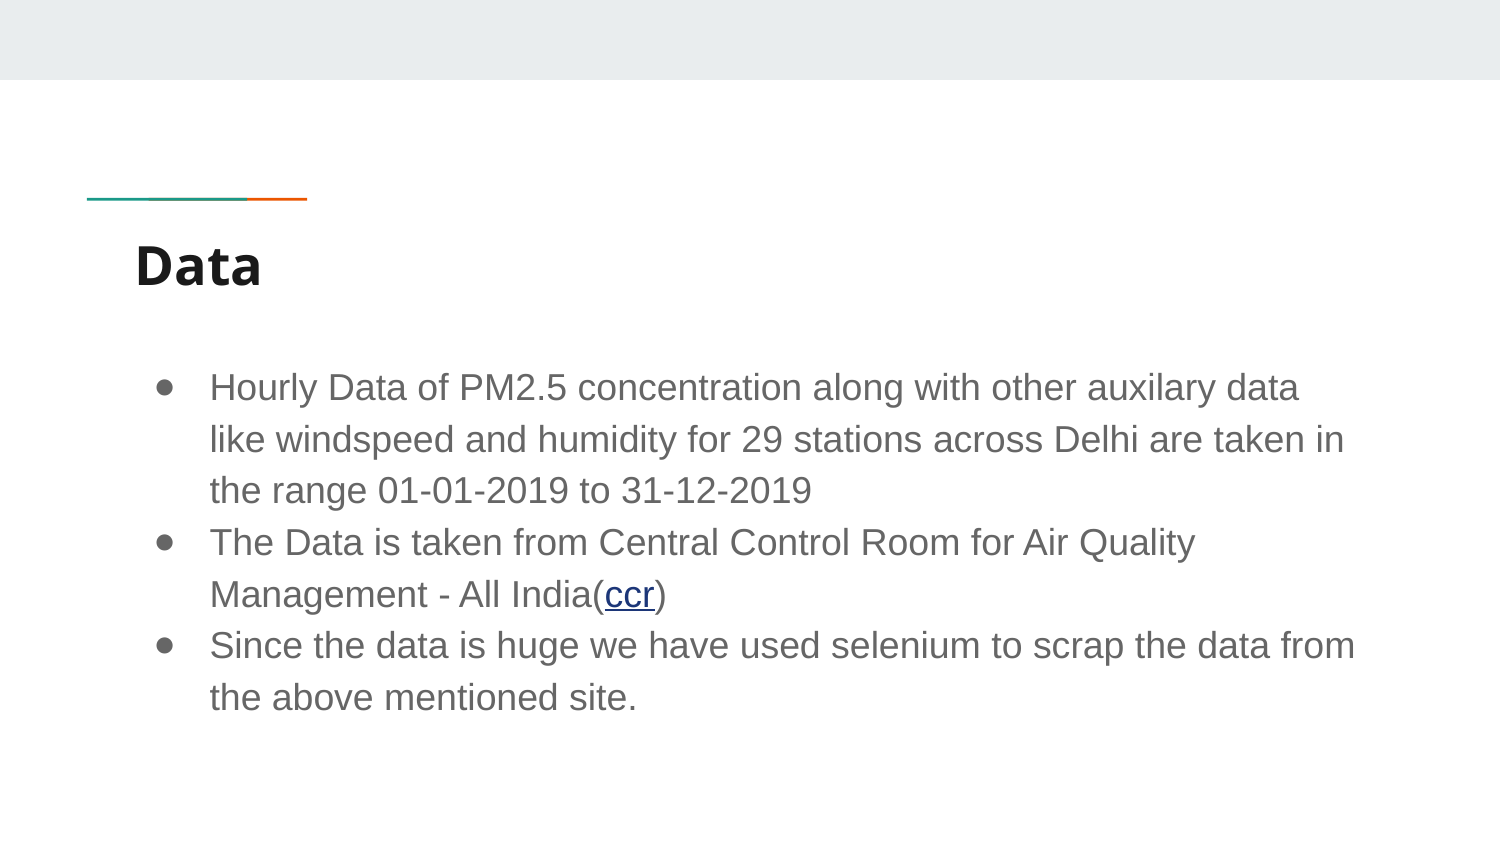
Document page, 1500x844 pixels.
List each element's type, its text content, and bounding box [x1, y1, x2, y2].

title Data [119, 216, 1381, 305]
list Hourly Data of PM2.5 concentration along with other auxilary data like windspeed and humidity for 29 stations across Delhi are taken in the range 01-01-2019 to 31-12-2019 The Data is taken from Central Control Room for Air Quality Management - All India(ccr) Since the data is huge we have used selenium to scrap the data from the above mentioned site. [119, 341, 1381, 712]
